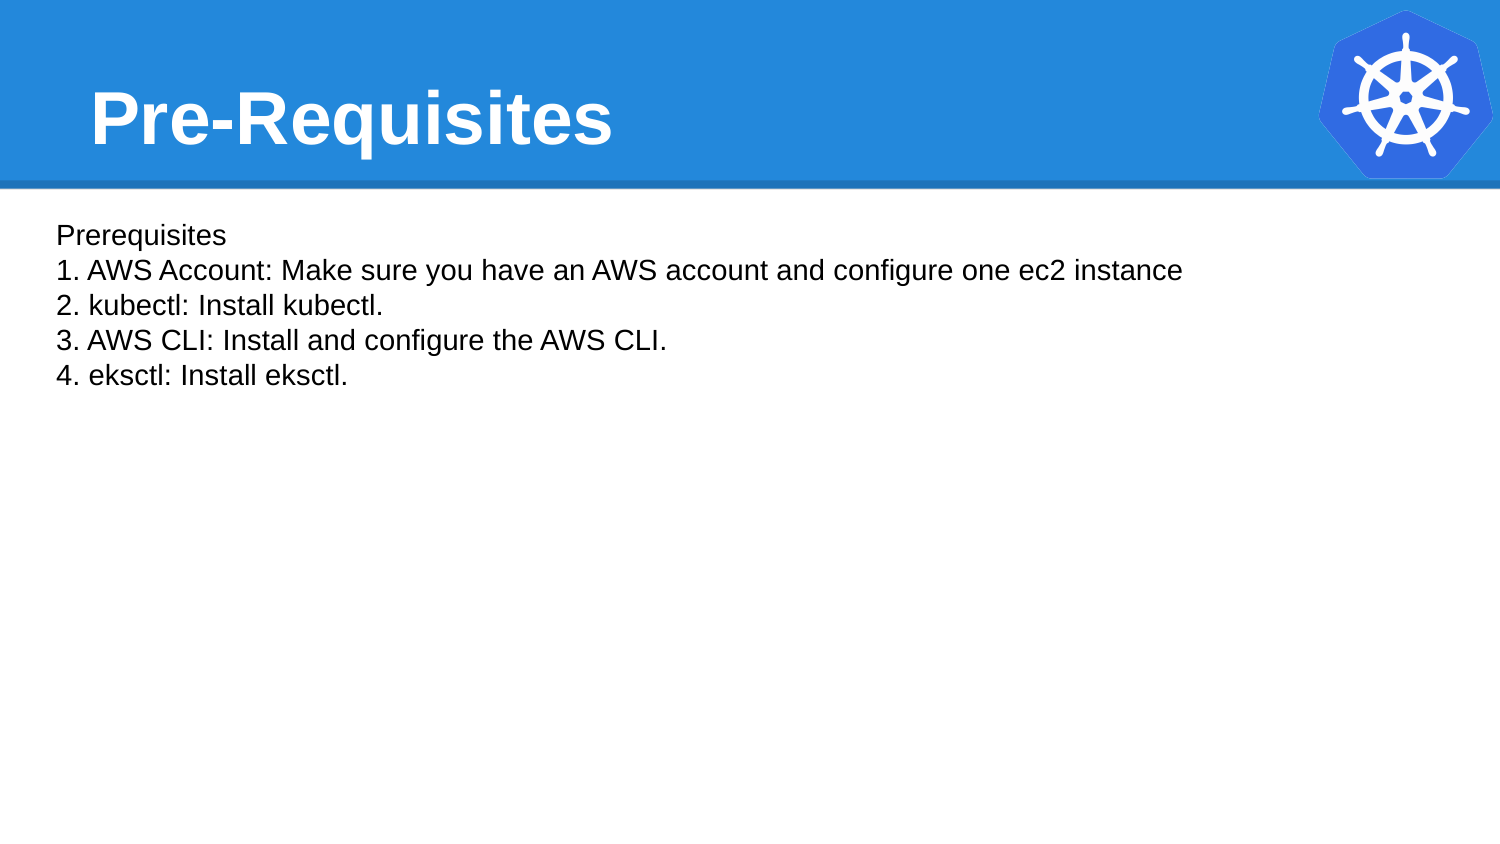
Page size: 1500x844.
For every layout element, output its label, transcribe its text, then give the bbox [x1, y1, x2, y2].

title Pre-Requisites [75, 33, 1425, 175]
text_box Prerequisites 1. AWS Account: Make sure you have an AWS account and configure one ec2 instance 2. kubectl: Install kubectl. 3. AWS CLI: Install and configure the AWS CLI. 4. eksctl: Install eksctl. [41, 209, 1415, 399]
picture [1318, 7, 1494, 182]
